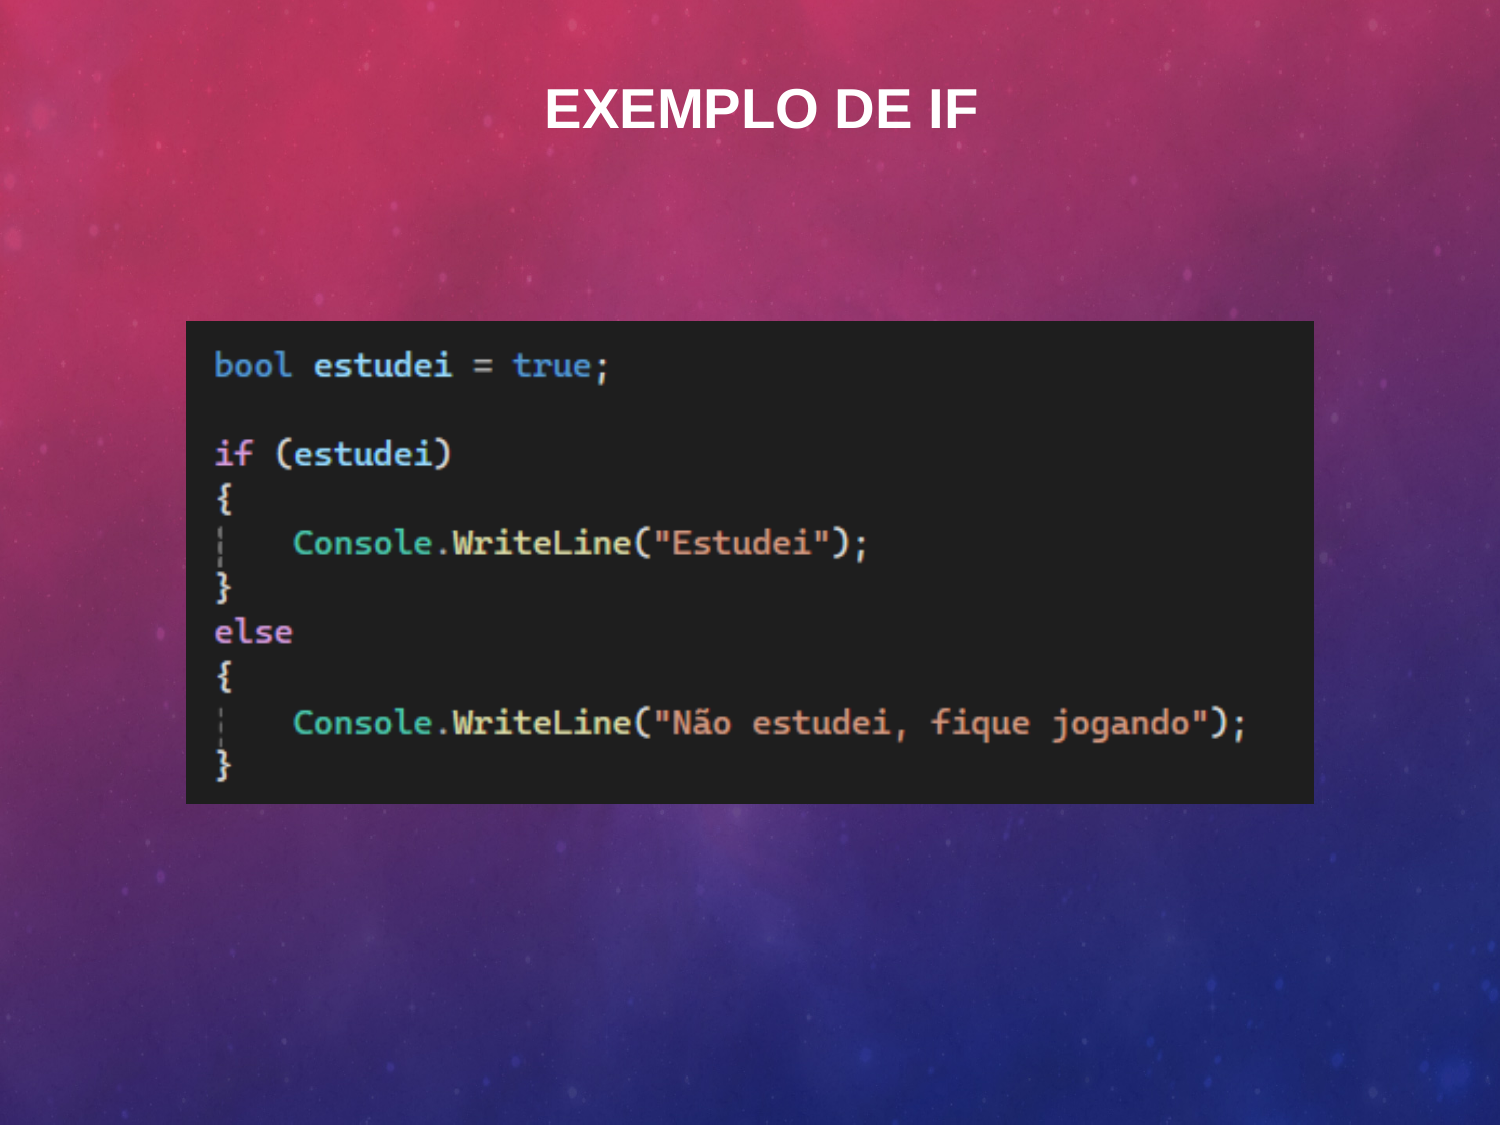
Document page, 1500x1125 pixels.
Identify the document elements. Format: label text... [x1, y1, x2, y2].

title Exemplo de if [68, 17, 1455, 196]
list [185, 321, 1315, 804]
picture [0, 0, 1500, 1125]
